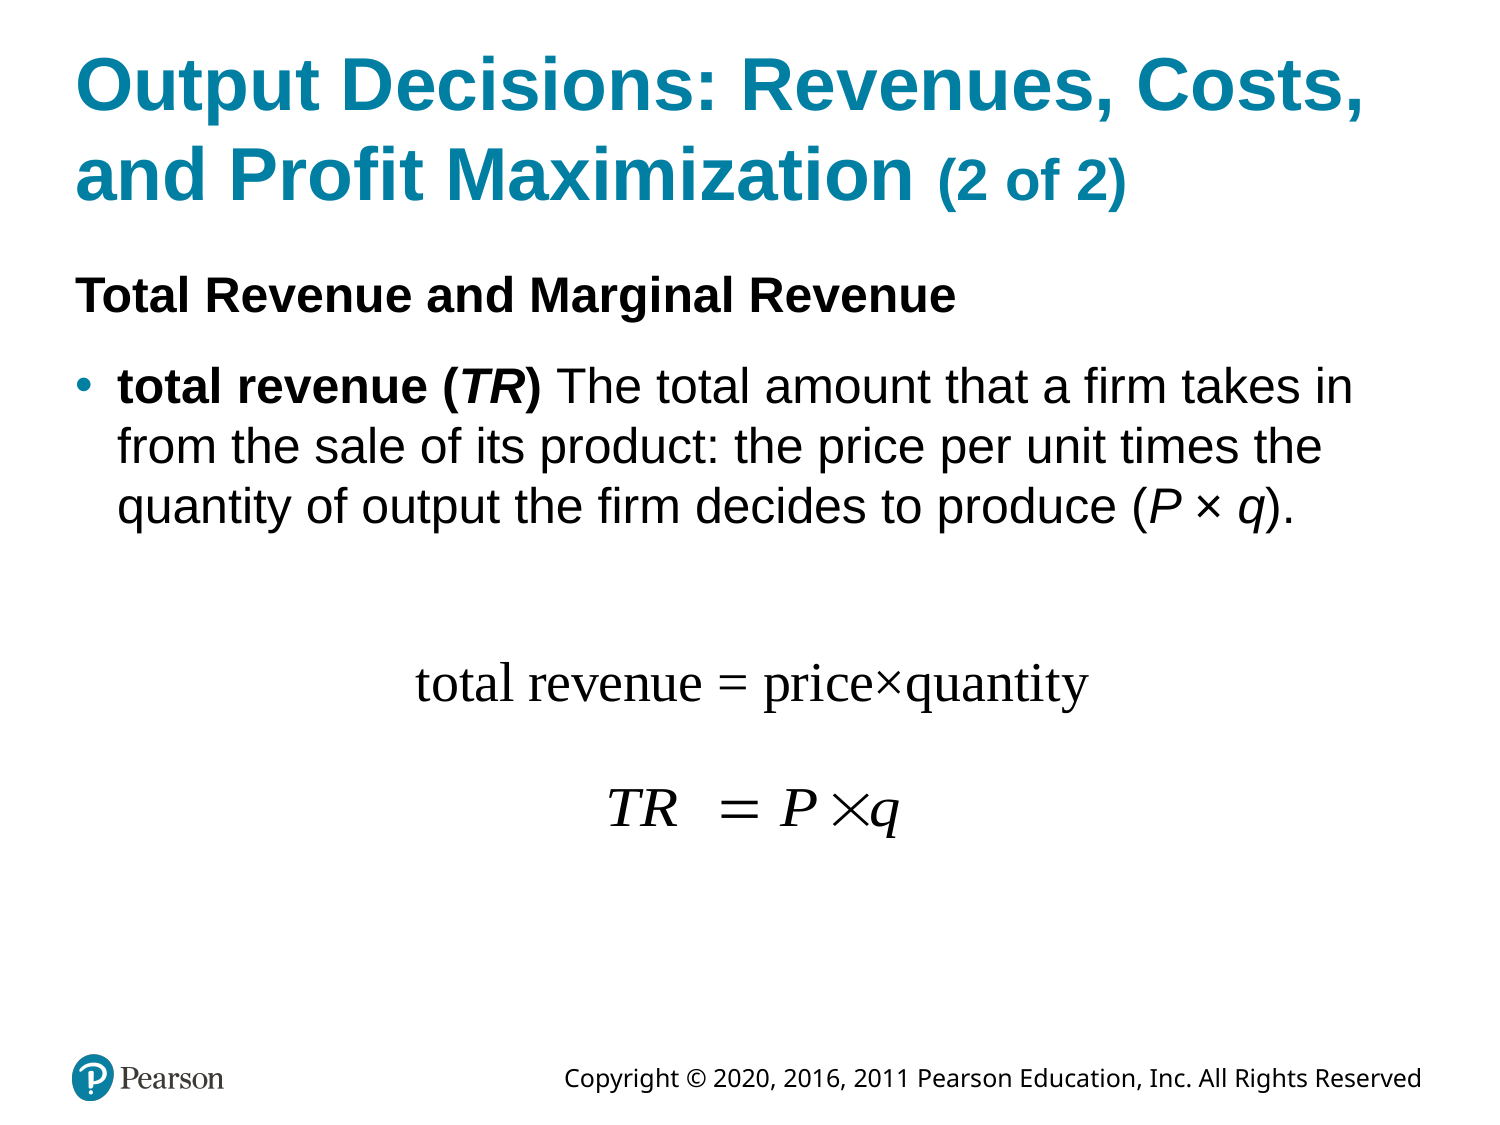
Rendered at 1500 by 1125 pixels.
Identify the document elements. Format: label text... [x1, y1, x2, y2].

title Output Decisions: Revenues, Costs, and Profit Maximization (2 of 2) [75, 27, 1425, 216]
picture [80, 1063, 106, 1088]
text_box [599, 774, 913, 851]
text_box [406, 649, 1098, 726]
list Total Revenue and Marginal Revenue total revenue (TR) The total amount that a firm takes in from the sale of its product: the price per unit times the quantity of output the firm decides to produce (P × q). [75, 262, 1413, 901]
picture [72, 1087, 83, 1101]
picture [72, 1054, 88, 1070]
picture [98, 1054, 224, 1101]
